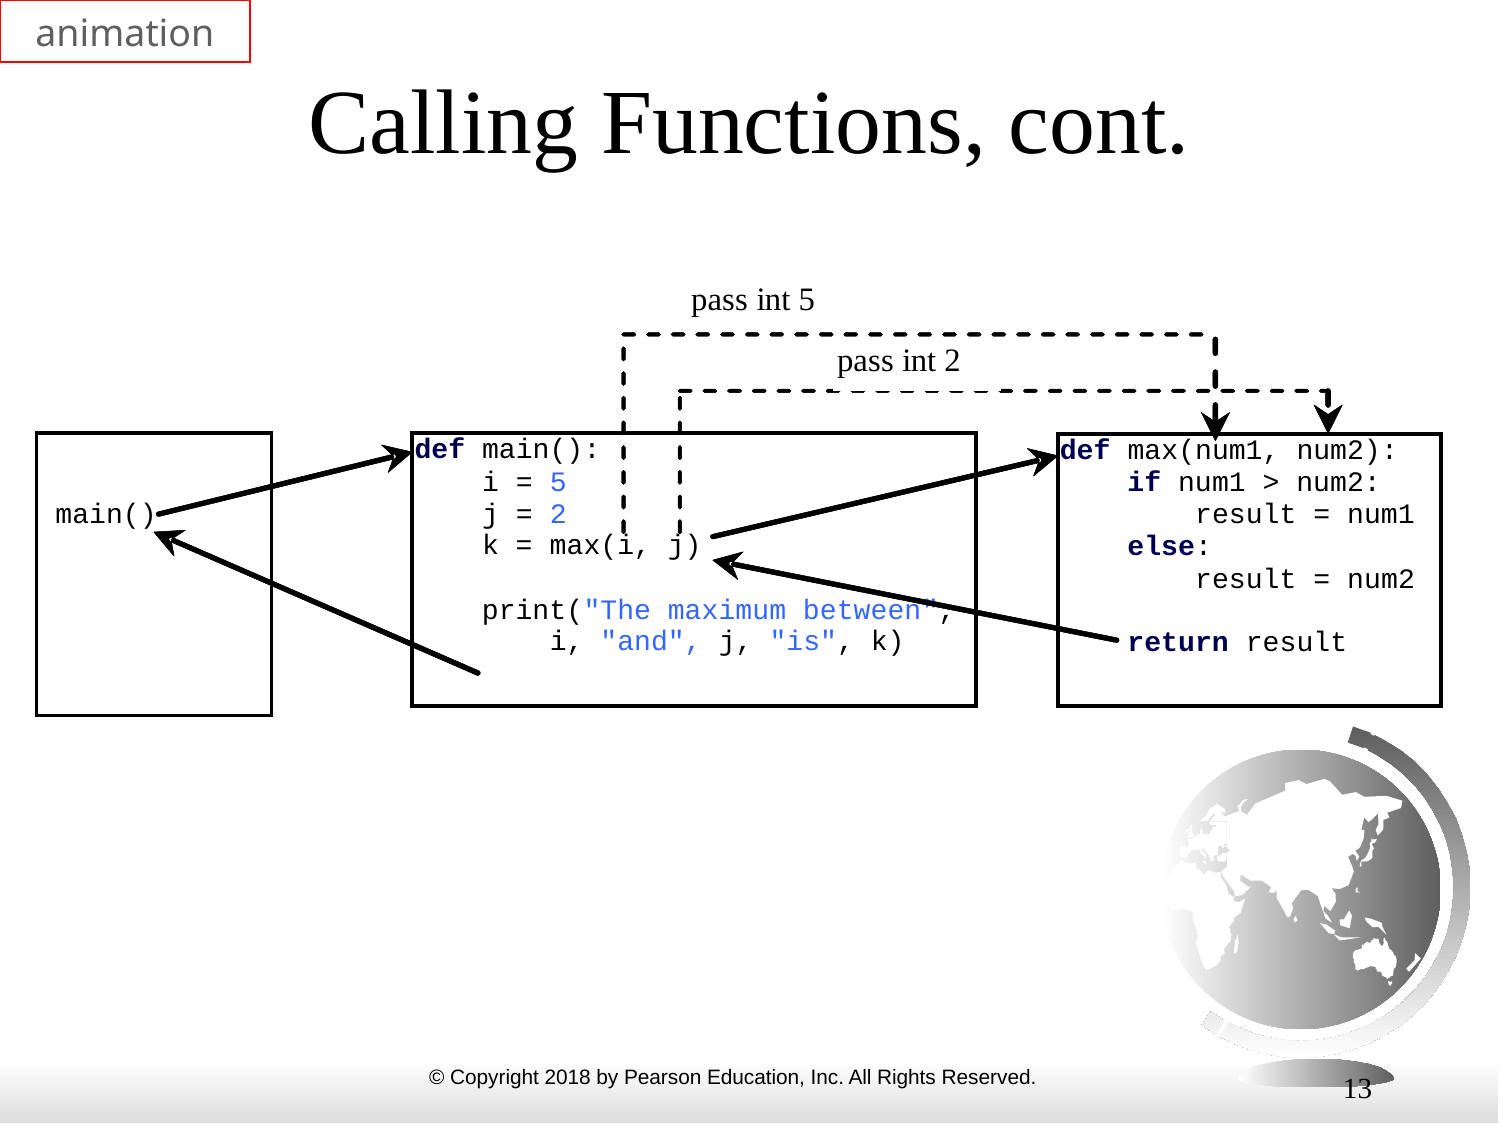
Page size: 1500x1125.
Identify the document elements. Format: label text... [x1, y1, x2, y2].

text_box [31, 272, 1450, 802]
slide_number 13 [1074, 1049, 1388, 1125]
text_box animation [0, 0, 250, 63]
title Calling Functions, cont. [112, 0, 1388, 235]
